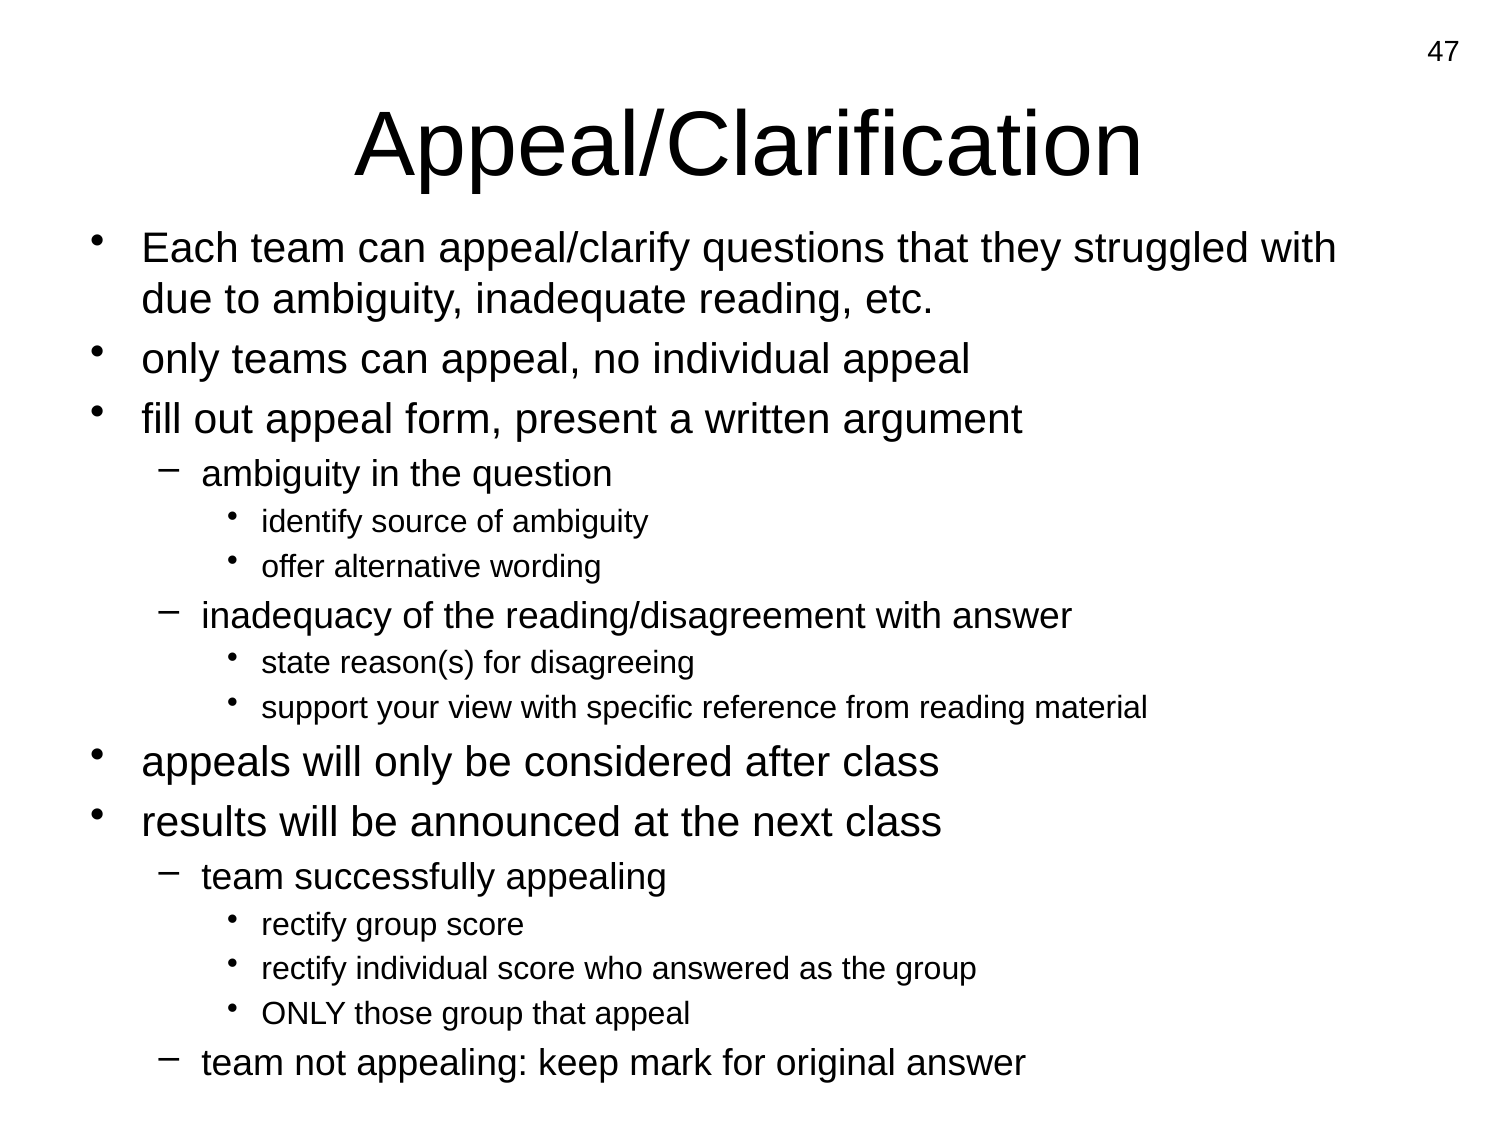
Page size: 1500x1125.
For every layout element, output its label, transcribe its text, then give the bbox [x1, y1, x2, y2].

title Appeal/Clarification [75, 45, 1425, 212]
slide_number 47 [1124, 24, 1476, 104]
list Each team can appeal/clarify questions that they struggled with due to ambiguity, inadequate reading, etc. only teams can appeal, no individual appeal fill out appeal form, present a written argument ambiguity in the question identify source of ambiguity offer alternative wording inadequacy of the reading/disagreement with answer state reason(s) for disagreeing support your view with specific reference from reading material appeals will only be considered after class results will be announced at the next class team successfully appealing rectify group score rectify individual score who answered as the group ONLY those group that appeal team not appealing: keep mark for original answer [75, 212, 1425, 1100]
